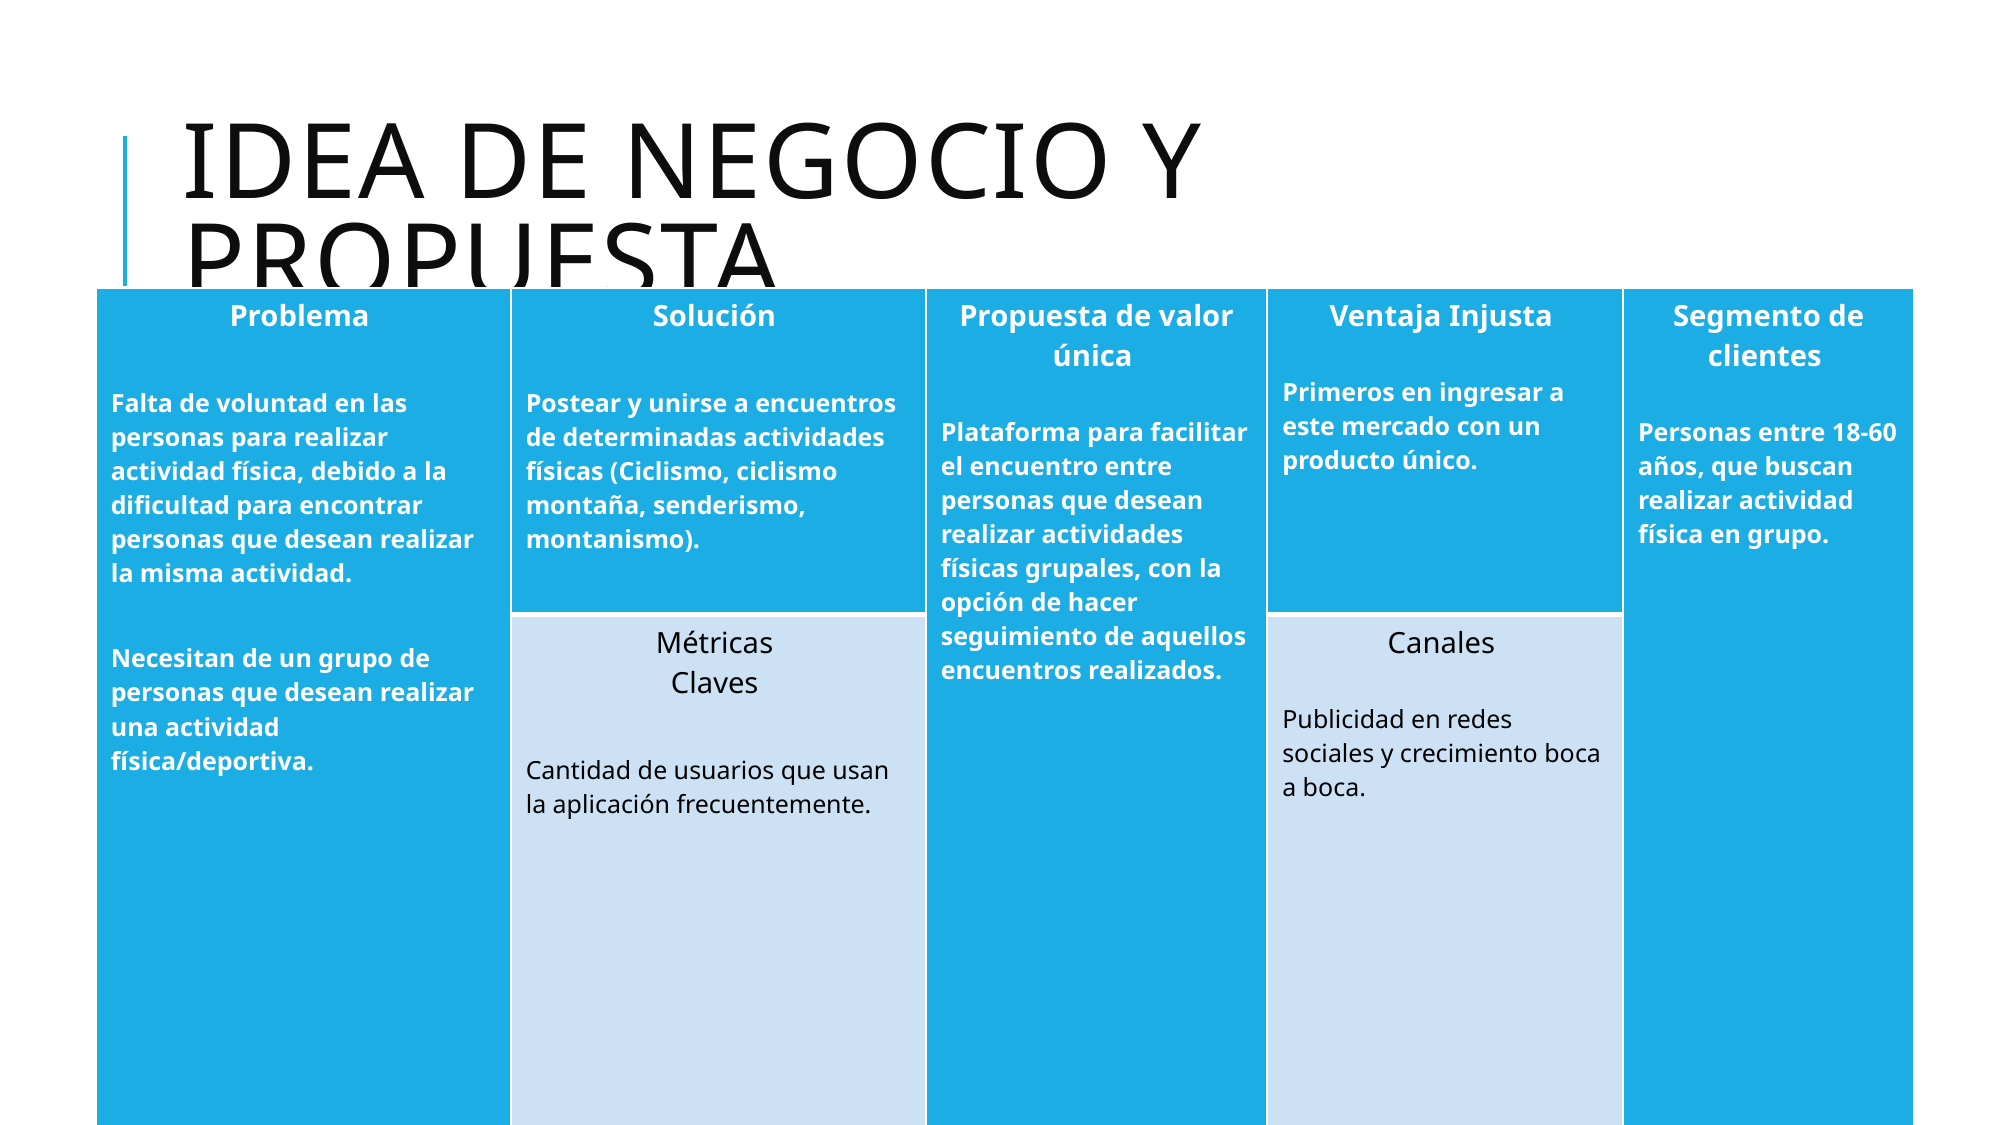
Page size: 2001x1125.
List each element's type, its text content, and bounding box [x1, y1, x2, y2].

title Idea de negocio Y propuesta [168, 96, 1763, 287]
table_header Propuesta de valor única Plataforma para facilitar el encuentro entre personas que desean realizar actividades físicas grupales, con la opción de hacer seguimiento de aquellos encuentros realizados. [927, 289, 1266, 1125]
table_cell Métricas Claves Cantidad de usuarios que usan la aplicación frecuentemente. [512, 617, 925, 1125]
table_header Segmento de clientes Personas entre 18-60 años, que buscan realizar actividad física en grupo. [1624, 289, 1913, 1125]
text_box [742, 683, 1193, 772]
table_cell Canales Publicidad en redes sociales y crecimiento boca a boca. [1268, 617, 1622, 1125]
table_header Solución Postear y unirse a encuentros de determinadas actividades físicas (Ciclismo, ciclismo montaña, senderismo, montanismo). [512, 289, 925, 612]
table_header Ventaja Injusta Primeros en ingresar a este mercado con un producto único. [1268, 289, 1622, 612]
table_header Problema Falta de voluntad en las personas para realizar actividad física, debido a la dificultad para encontrar personas que desean realizar la misma actividad. Necesitan de un grupo de personas que desean realizar una actividad física/deportiva. [97, 289, 510, 1125]
